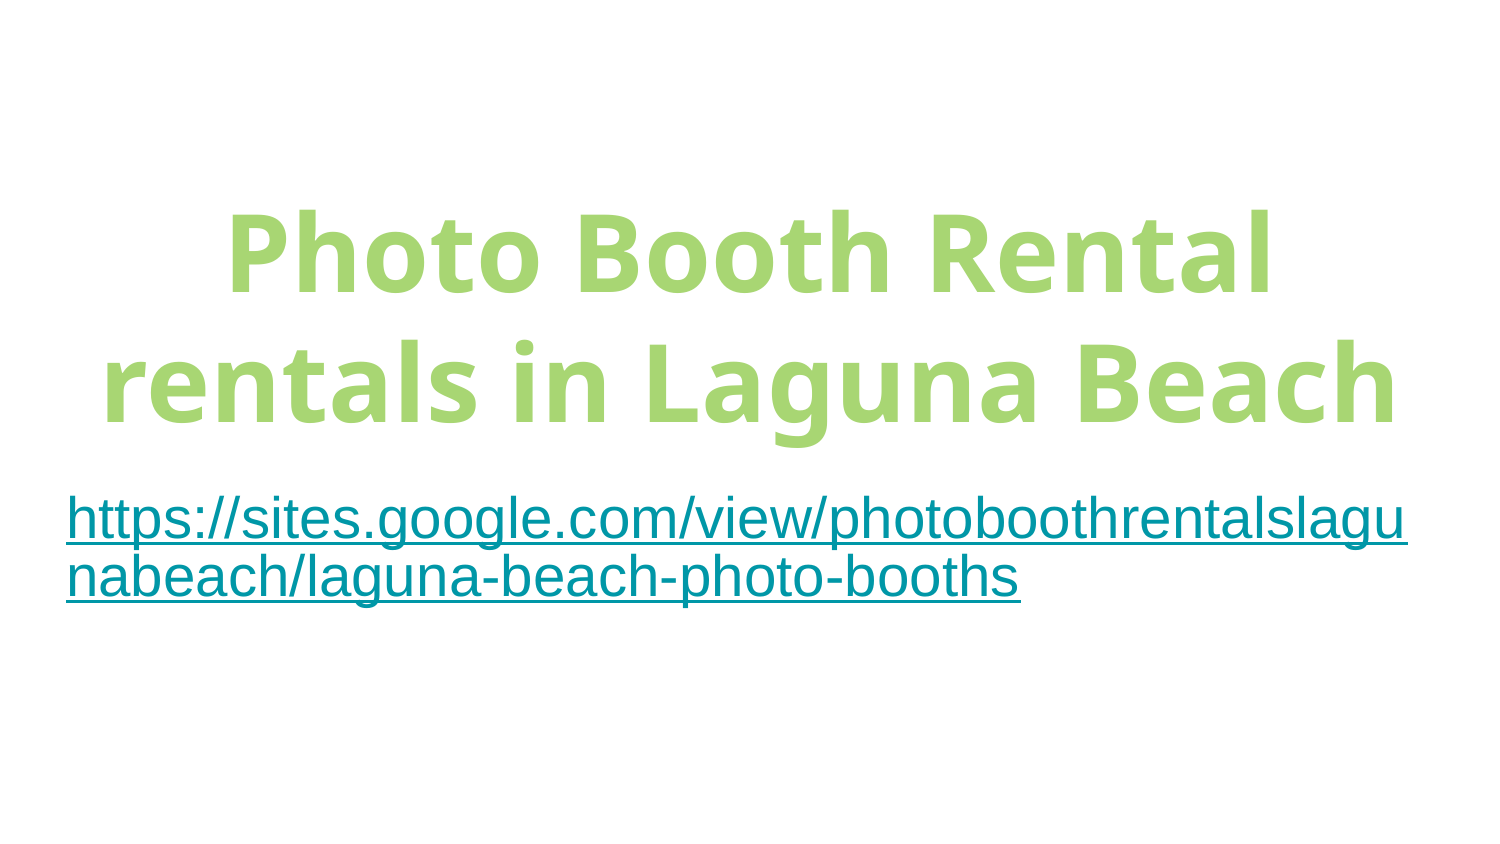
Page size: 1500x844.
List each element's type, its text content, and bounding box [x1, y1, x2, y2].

subtitle https://sites.google.com/view/photoboothrentalslagunabeach/laguna-beach-photo-booths [51, 464, 1449, 595]
title Photo Booth Rental rentals in Laguna Beach [51, 122, 1449, 459]
